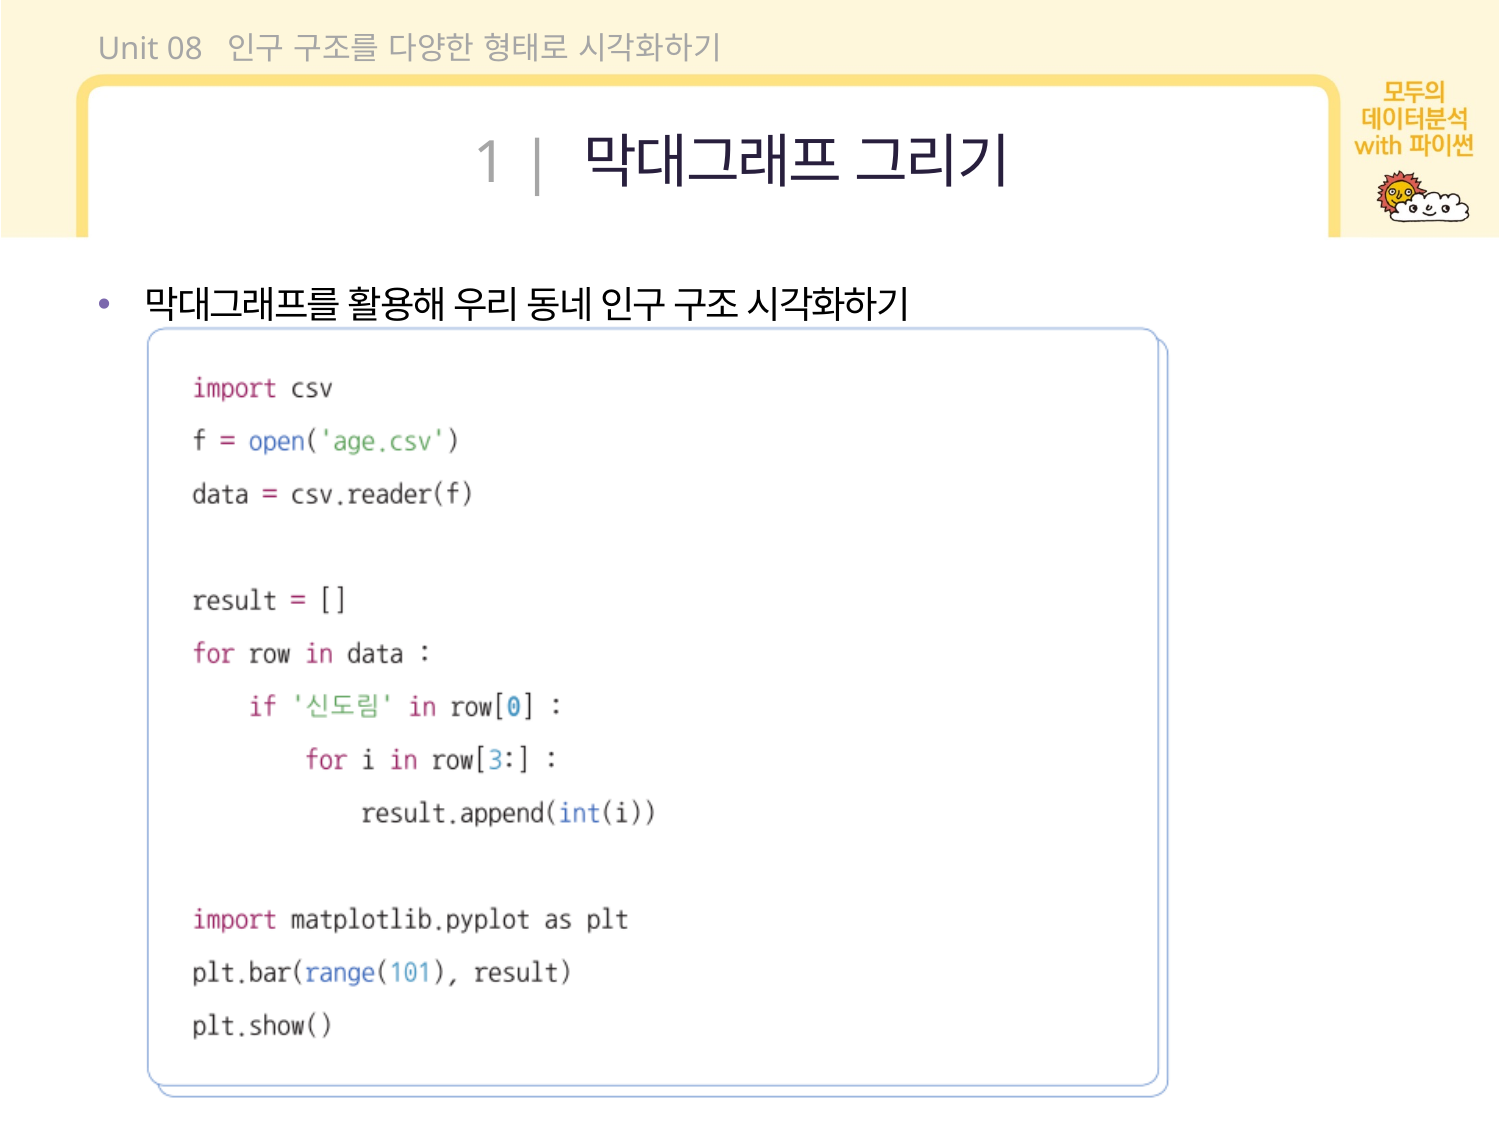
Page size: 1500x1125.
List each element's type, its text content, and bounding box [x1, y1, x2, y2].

text_box 1 | 막대그래프 그리기 [217, 117, 1268, 202]
text_box Unit 08 인구 구조를 다양한 형태로 시각화하기 [82, 0, 1133, 74]
text_box 막대그래프를 활용해 우리 동네 인구 구조 시각화하기 [82, 251, 1402, 452]
picture [1, 0, 1499, 1125]
